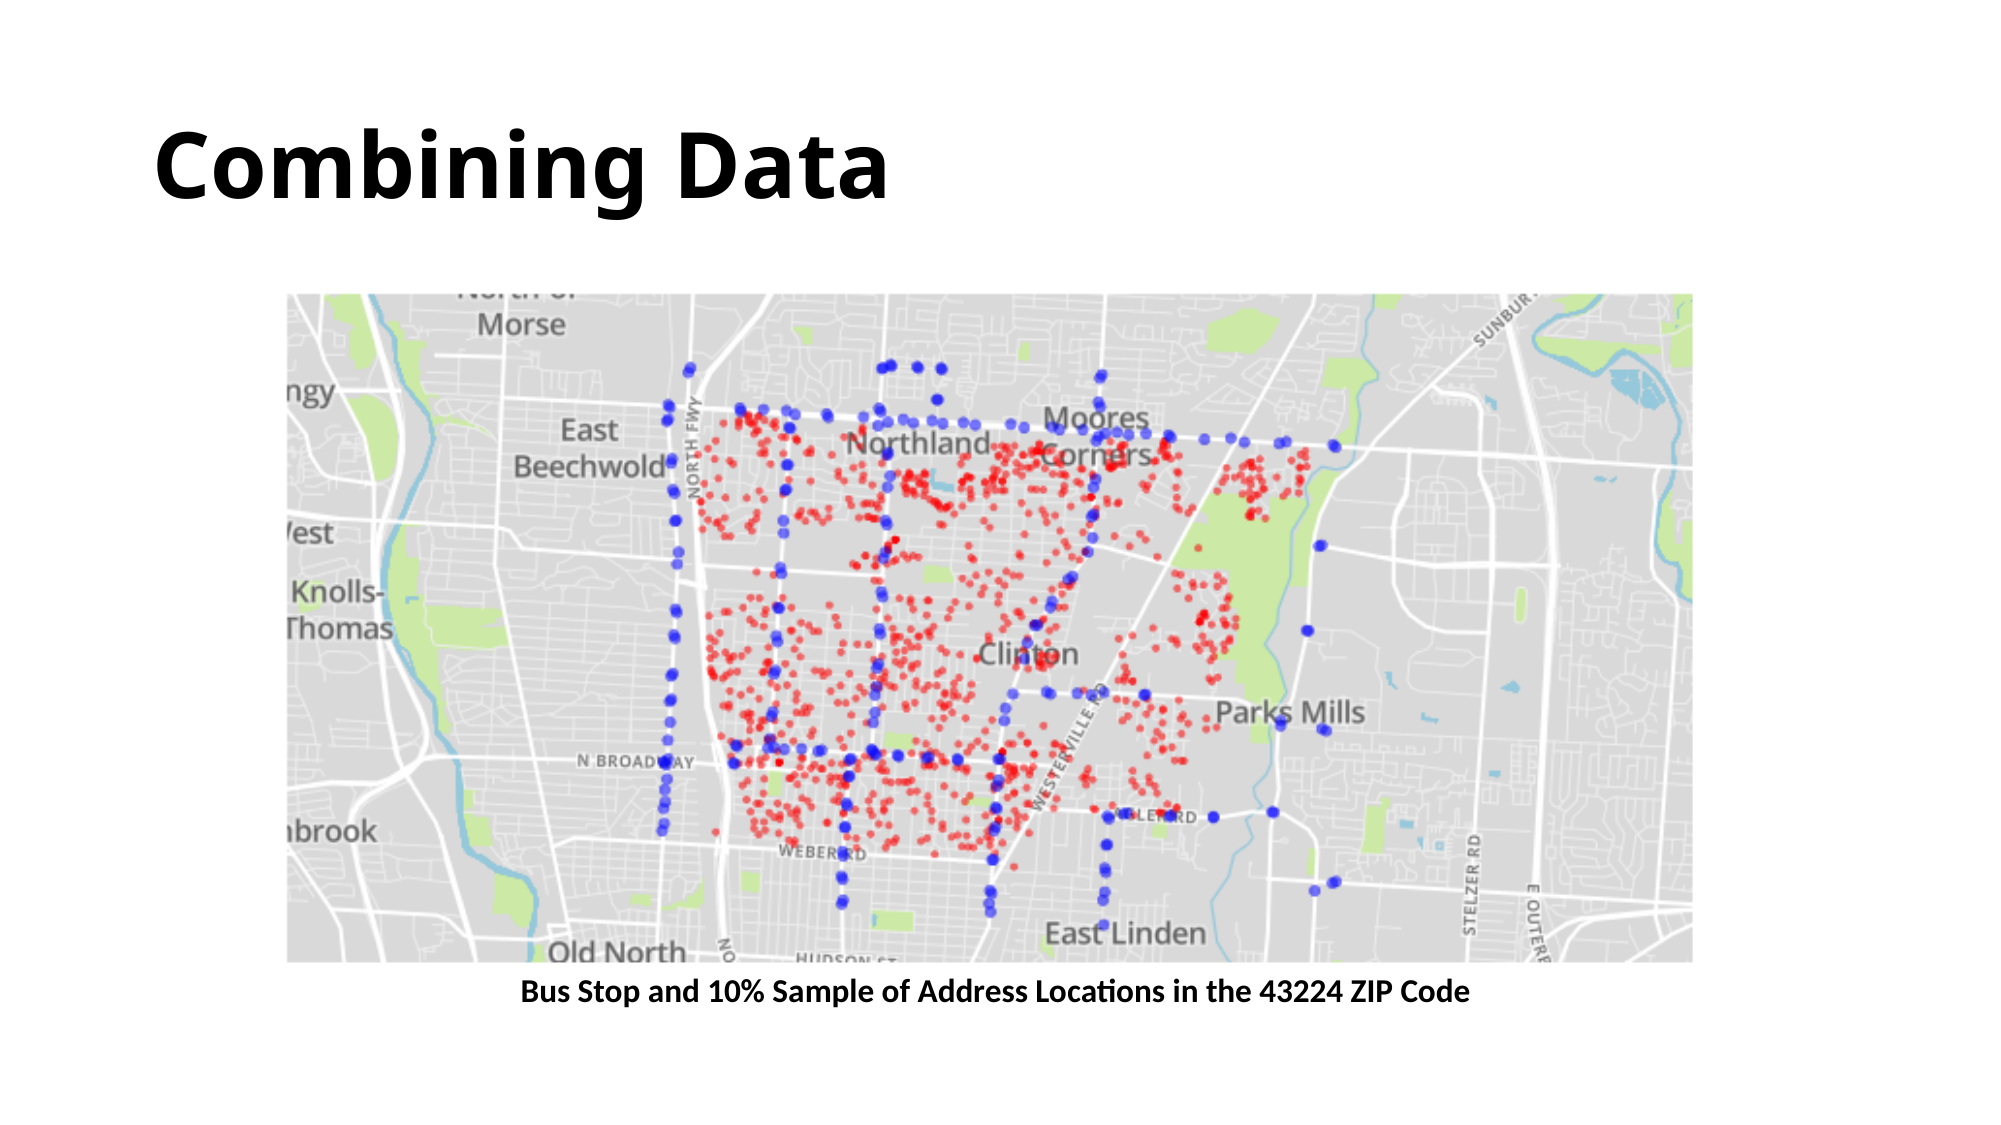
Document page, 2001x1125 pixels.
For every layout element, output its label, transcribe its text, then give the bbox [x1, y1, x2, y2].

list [274, 277, 1726, 990]
text_box Bus Stop and 10% Sample of Address Locations in the 43224 ZIP Code [123, 961, 1877, 1017]
title Combining Data [137, 59, 1863, 278]
